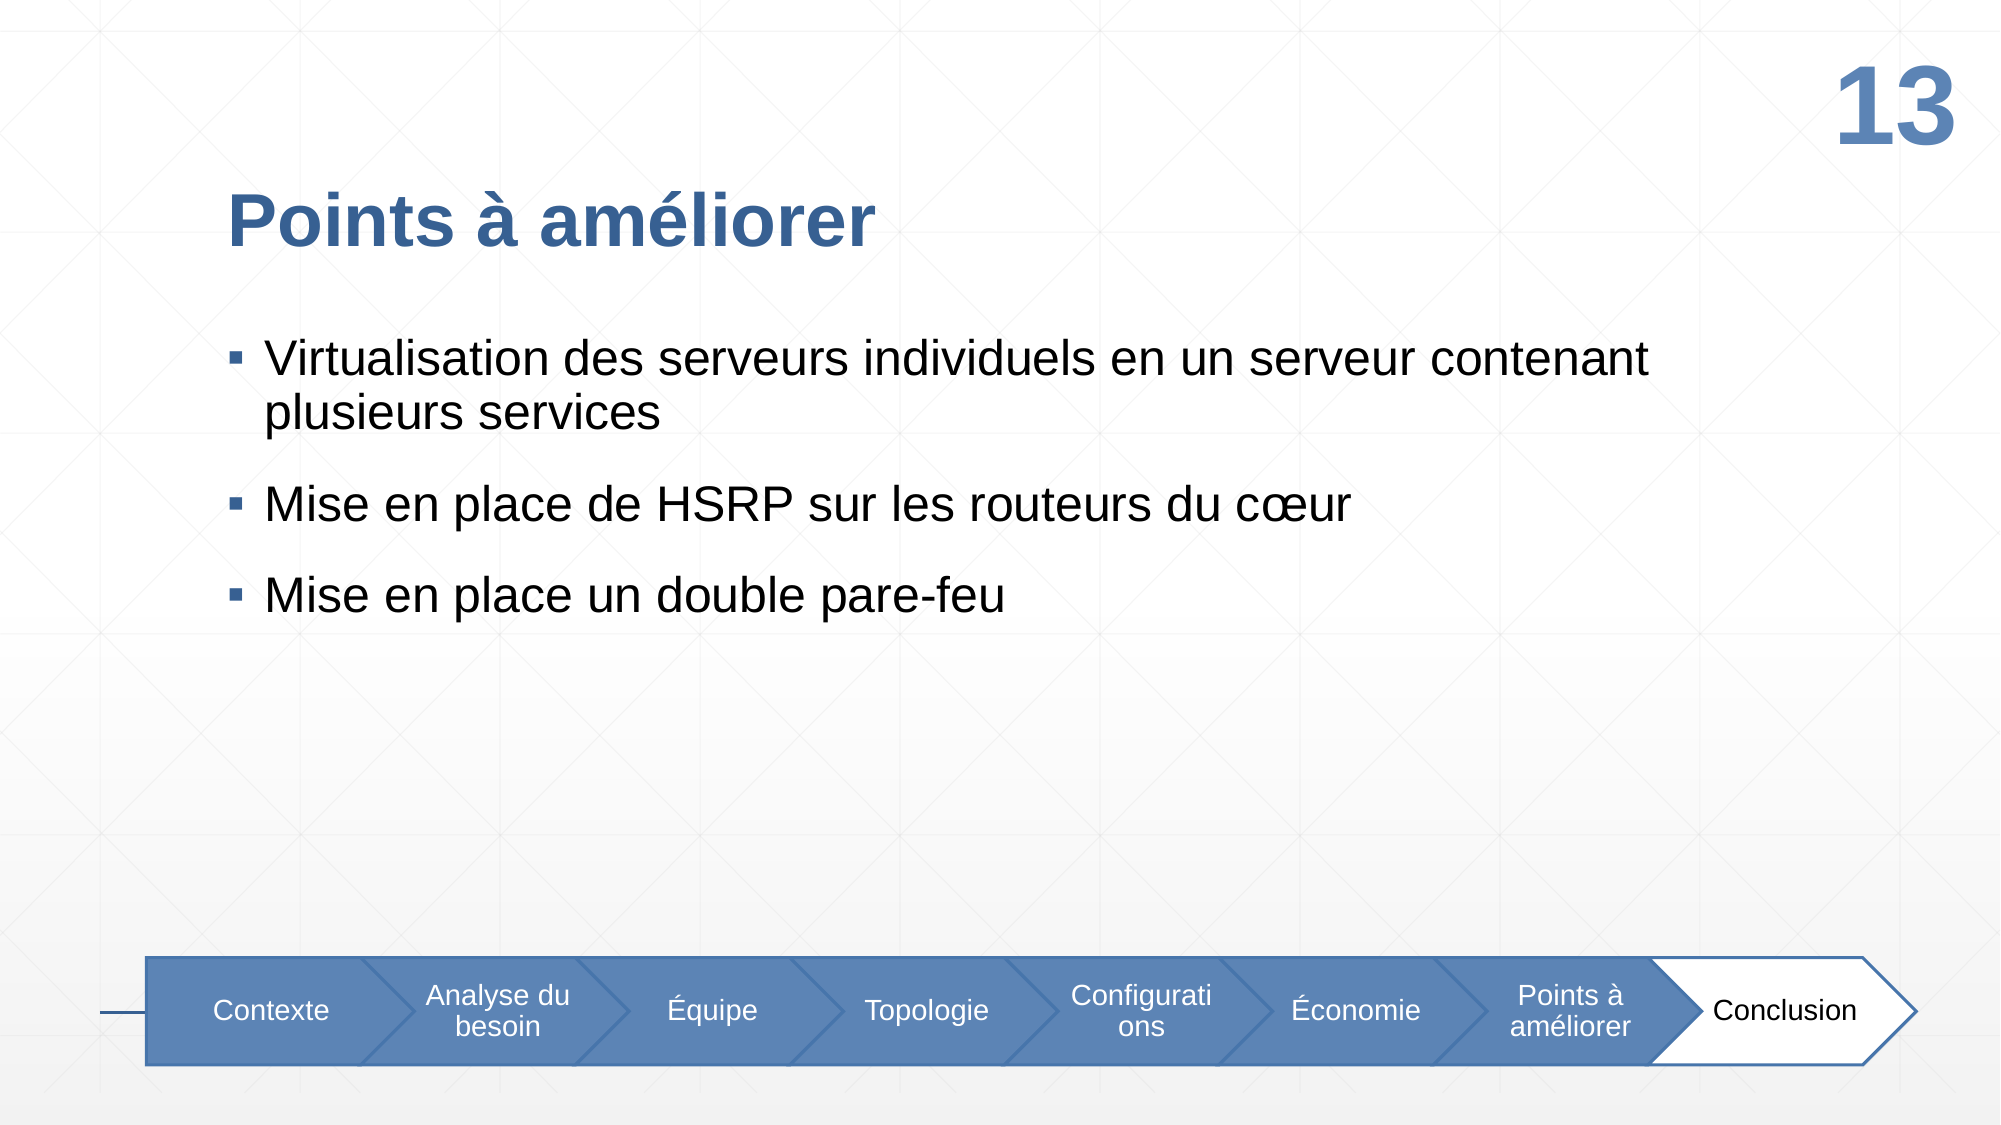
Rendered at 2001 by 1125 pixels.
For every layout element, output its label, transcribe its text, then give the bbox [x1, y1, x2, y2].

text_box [145, 955, 1918, 1068]
list Virtualisation des serveurs individuels en un serveur contenant plusieurs services Mise en place de HSRP sur les routeurs du cœur Mise en place un double pare-feu [212, 324, 1788, 950]
title Points à améliorer [212, 82, 1788, 271]
text_box 13 [1817, 24, 1974, 175]
